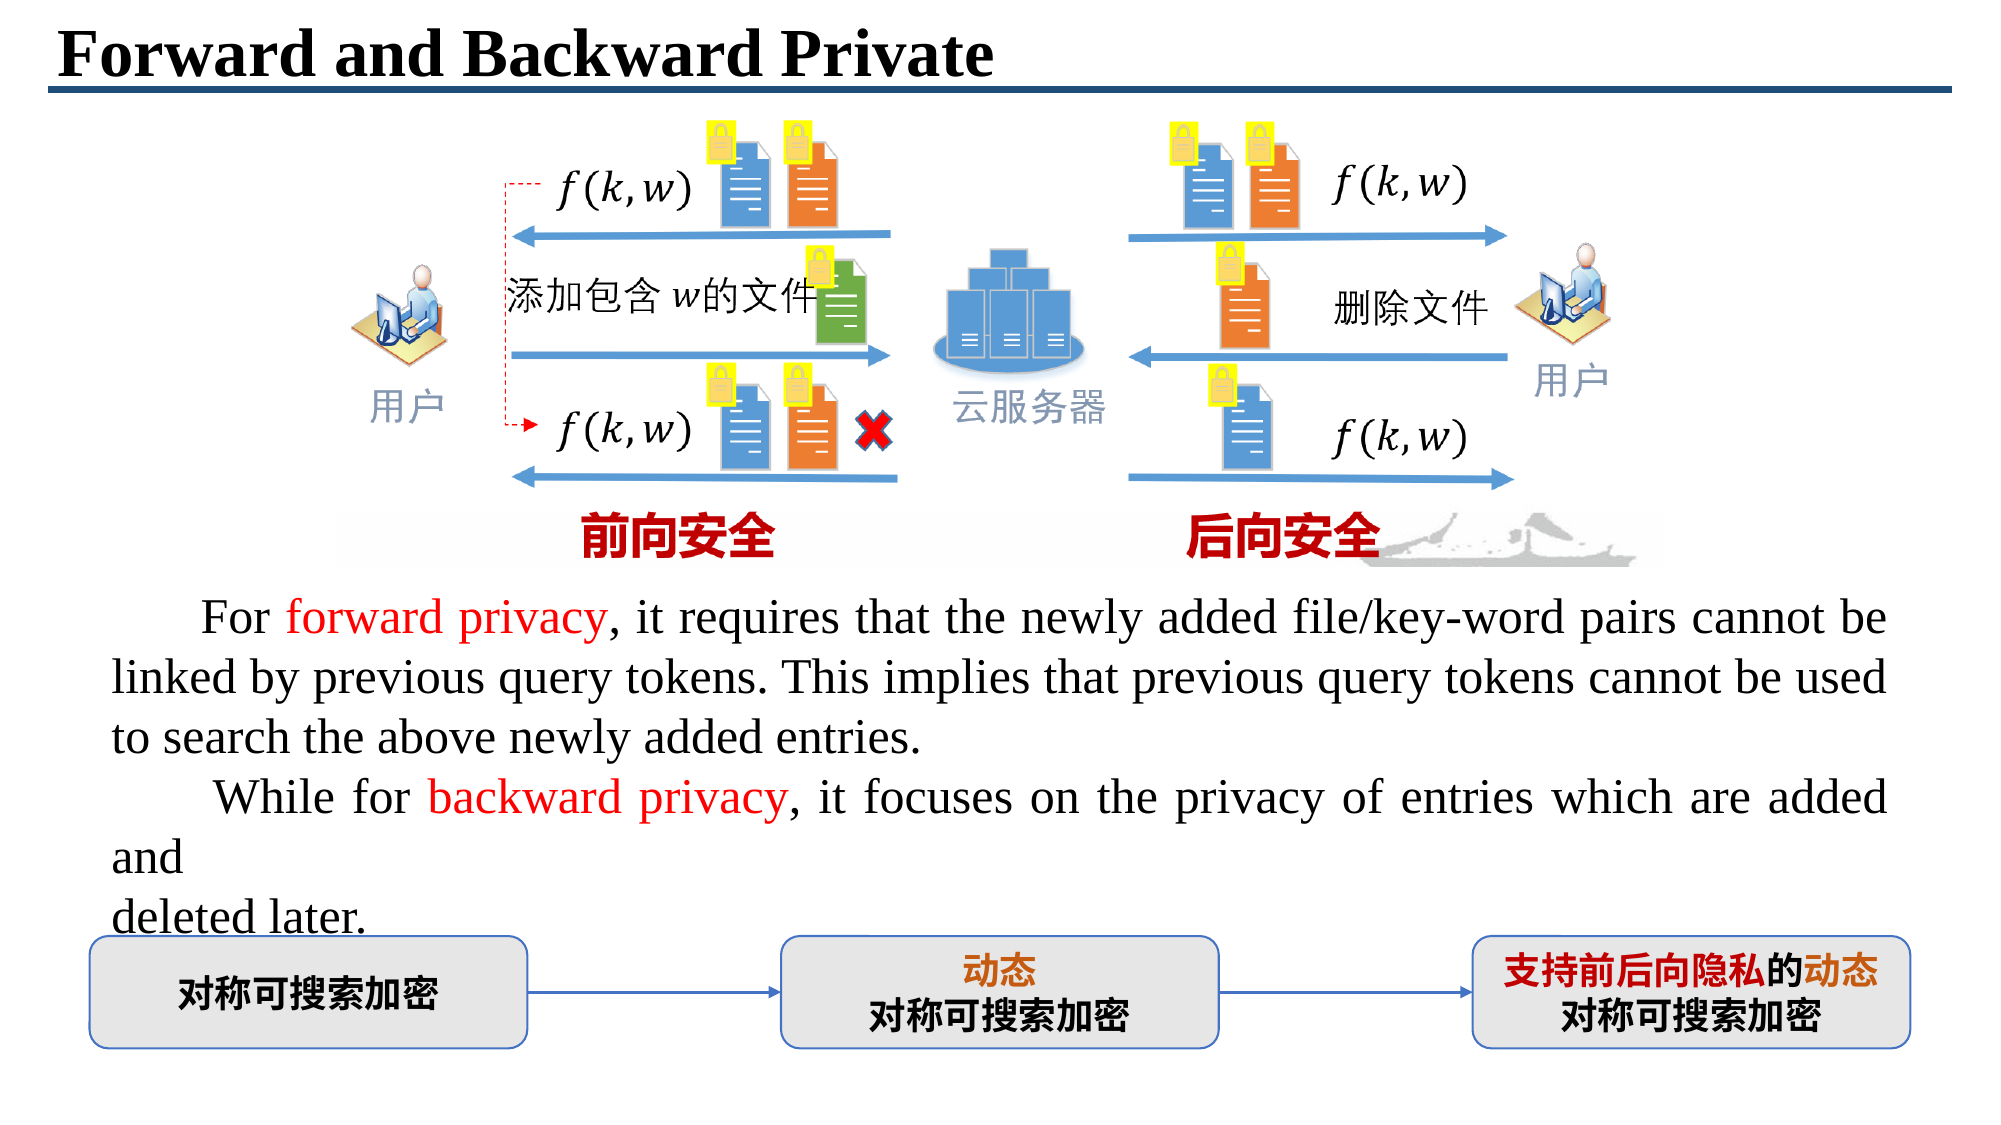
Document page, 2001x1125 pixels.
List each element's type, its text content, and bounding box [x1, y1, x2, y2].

text_box 动态 对称可搜索加密 [779, 934, 1220, 1050]
text_box For forward privacy, it requires that the newly added file/key-word pairs cannot be linked by previous query tokens. This implies that previous query tokens cannot be used to search the above newly added entries. While for backward privacy, it focuses on the privacy of entries which are added and deleted later. [96, 575, 1904, 891]
text_box Forward and Backward Private [42, 0, 1032, 98]
picture [335, 98, 1665, 567]
text_box 支持前后向隐私的动态对称可搜索加密 [1471, 934, 1912, 1050]
text_box 对称可搜索加密 [88, 934, 529, 1050]
